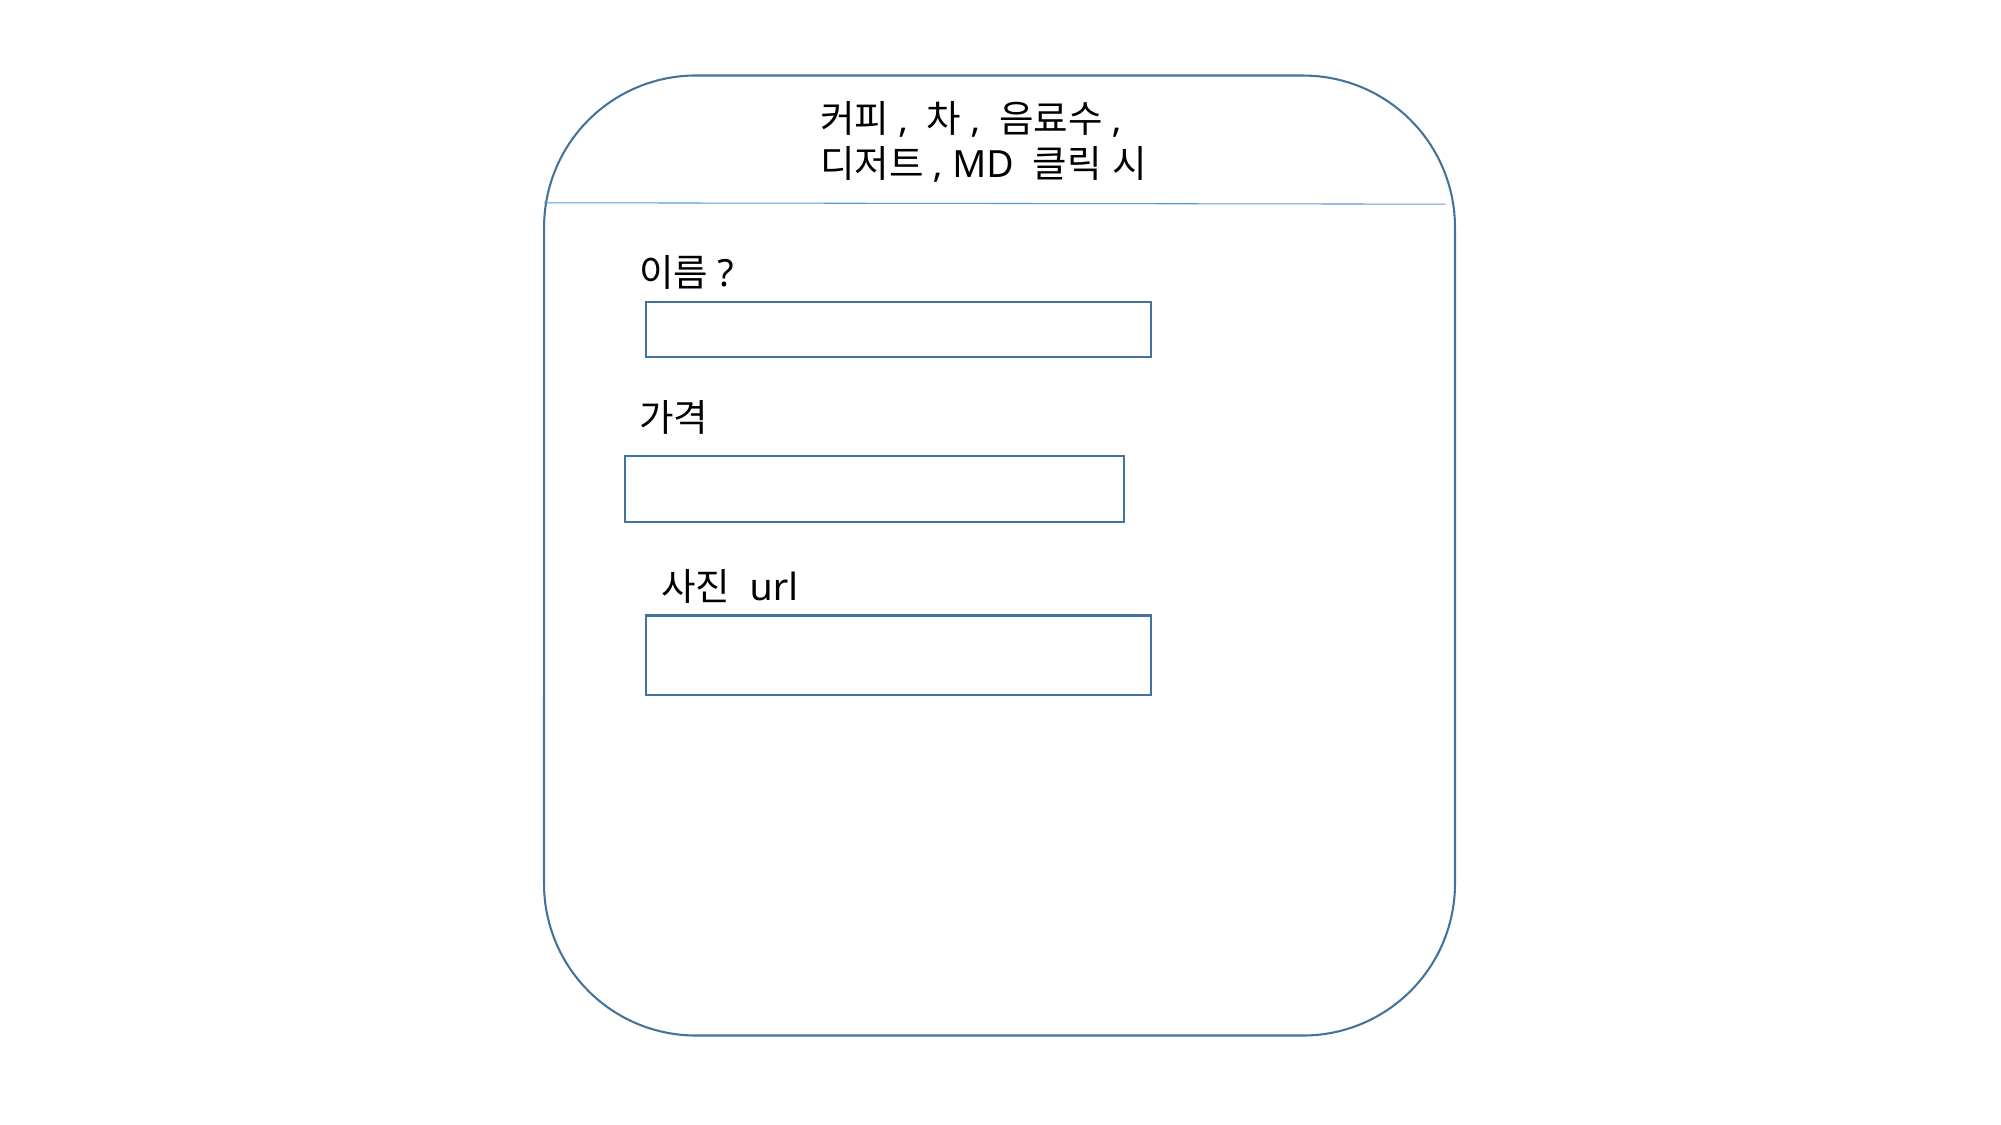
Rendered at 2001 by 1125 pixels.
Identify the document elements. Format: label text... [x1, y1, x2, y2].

text_box 커피, 차, 음료수, 디저트, MD 클릭 시 [805, 87, 1184, 193]
text_box [645, 614, 1152, 696]
text_box 이름? [624, 241, 939, 302]
text_box [624, 455, 1125, 523]
text_box 가격 [624, 386, 839, 447]
text_box [542, 74, 1457, 1037]
text_box 사진 url [646, 555, 1082, 614]
text_box [645, 301, 1152, 358]
